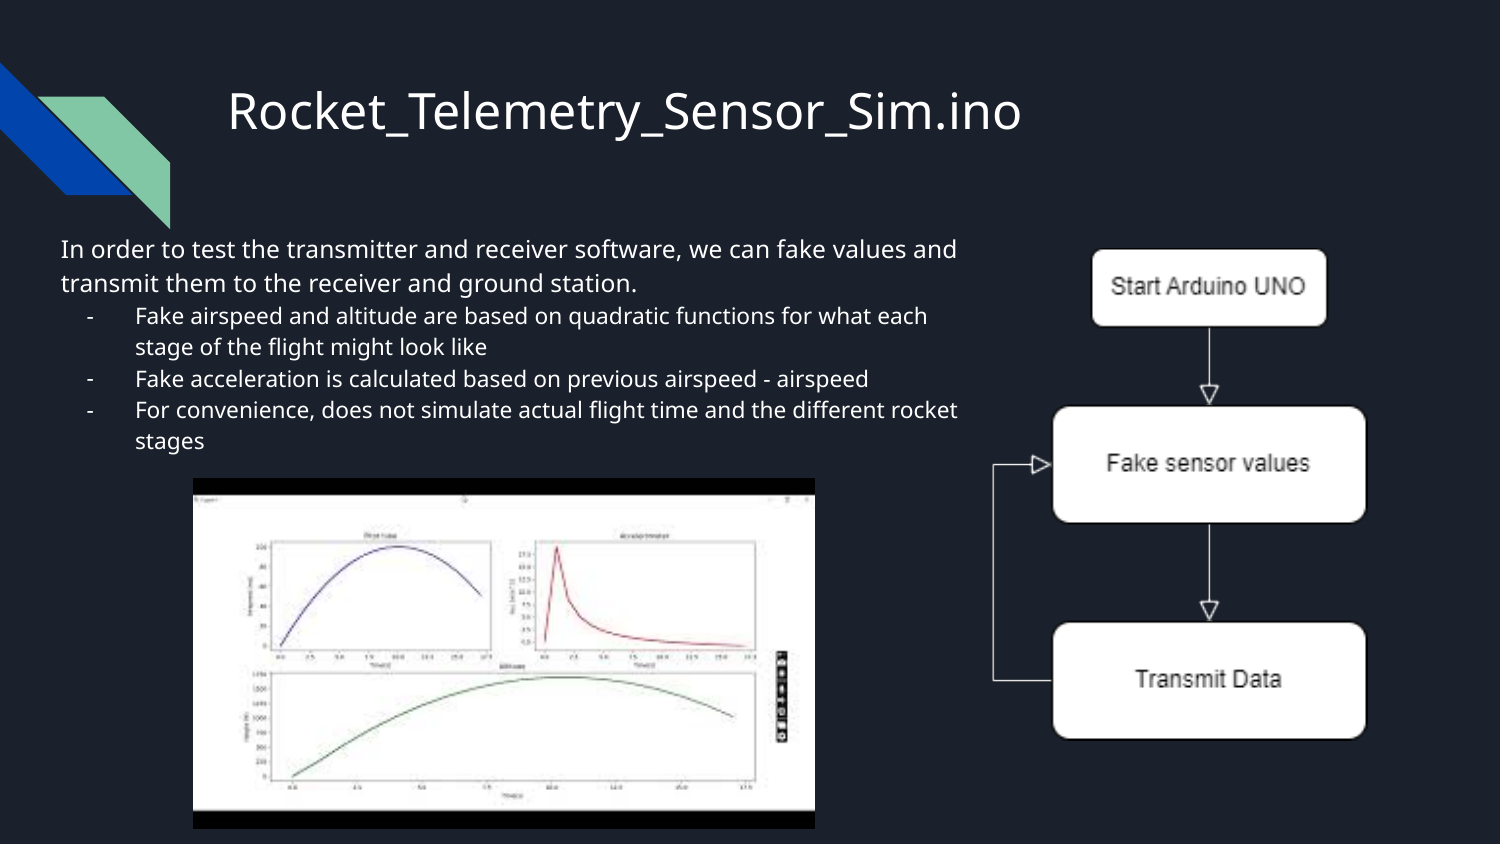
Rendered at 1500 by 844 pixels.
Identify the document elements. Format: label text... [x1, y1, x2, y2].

list In order to test the transmitter and receiver software, we can fake values and transmit them to the receiver and ground station. Fake airspeed and altitude are based on quadratic functions for what each stage of the flight might look like Fake acceleration is calculated based on previous airspeed - airspeed For convenience, does not simulate actual flight time and the different rocket stages [45, 214, 988, 470]
picture [974, 248, 1368, 742]
title Rocket_Telemetry_Sensor_Sim.ino [212, 64, 1368, 215]
picture [193, 478, 816, 829]
